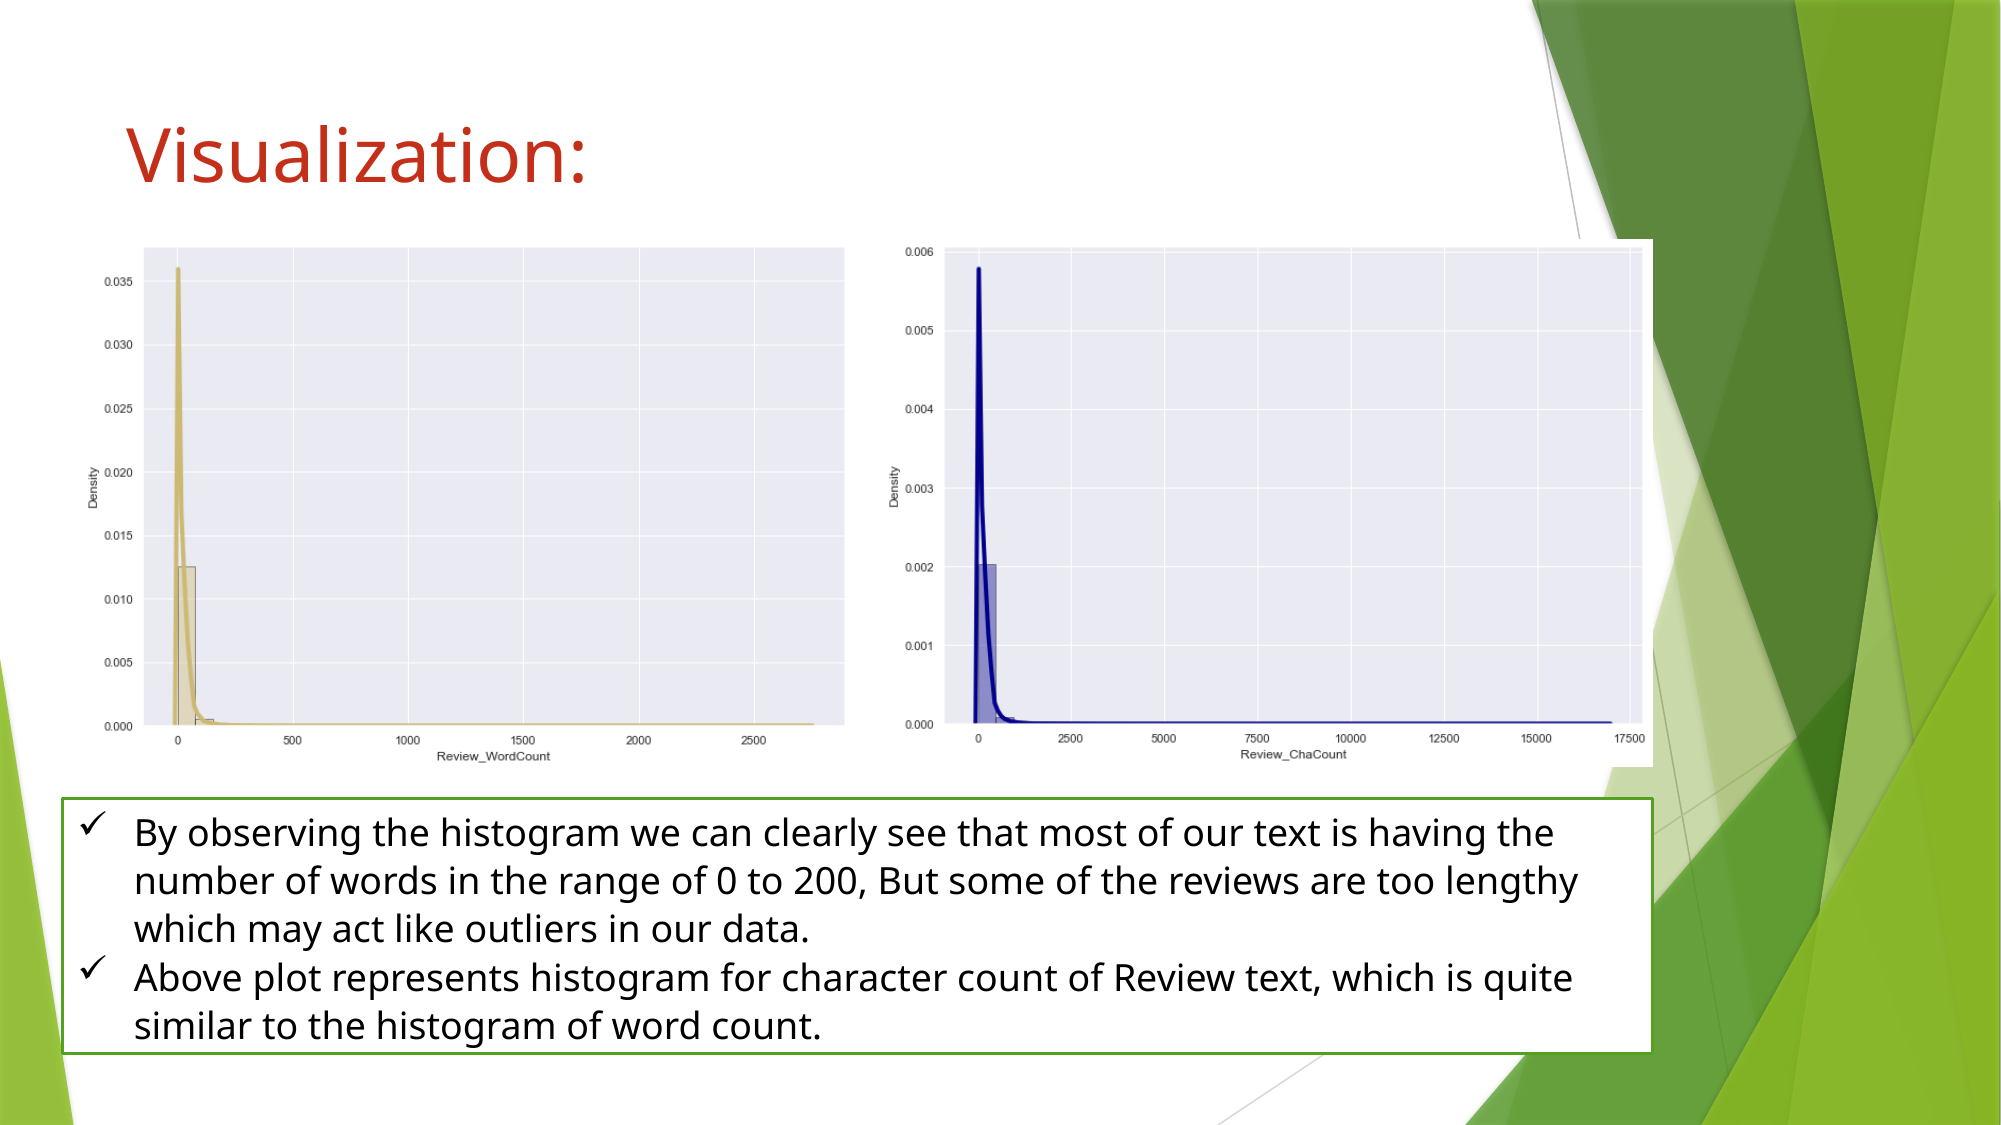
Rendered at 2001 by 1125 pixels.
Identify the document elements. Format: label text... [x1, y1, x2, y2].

text_box By observing the histogram we can clearly see that most of our text is having the number of words in the range of 0 to 200, But some of the reviews are too lengthy which may act like outliers in our data. Above plot represents histogram for character count of Review text, which is quite similar to the histogram of word count. [61, 797, 1654, 1055]
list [882, 239, 1654, 767]
title Visualization: [111, 99, 1522, 317]
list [80, 239, 852, 770]
